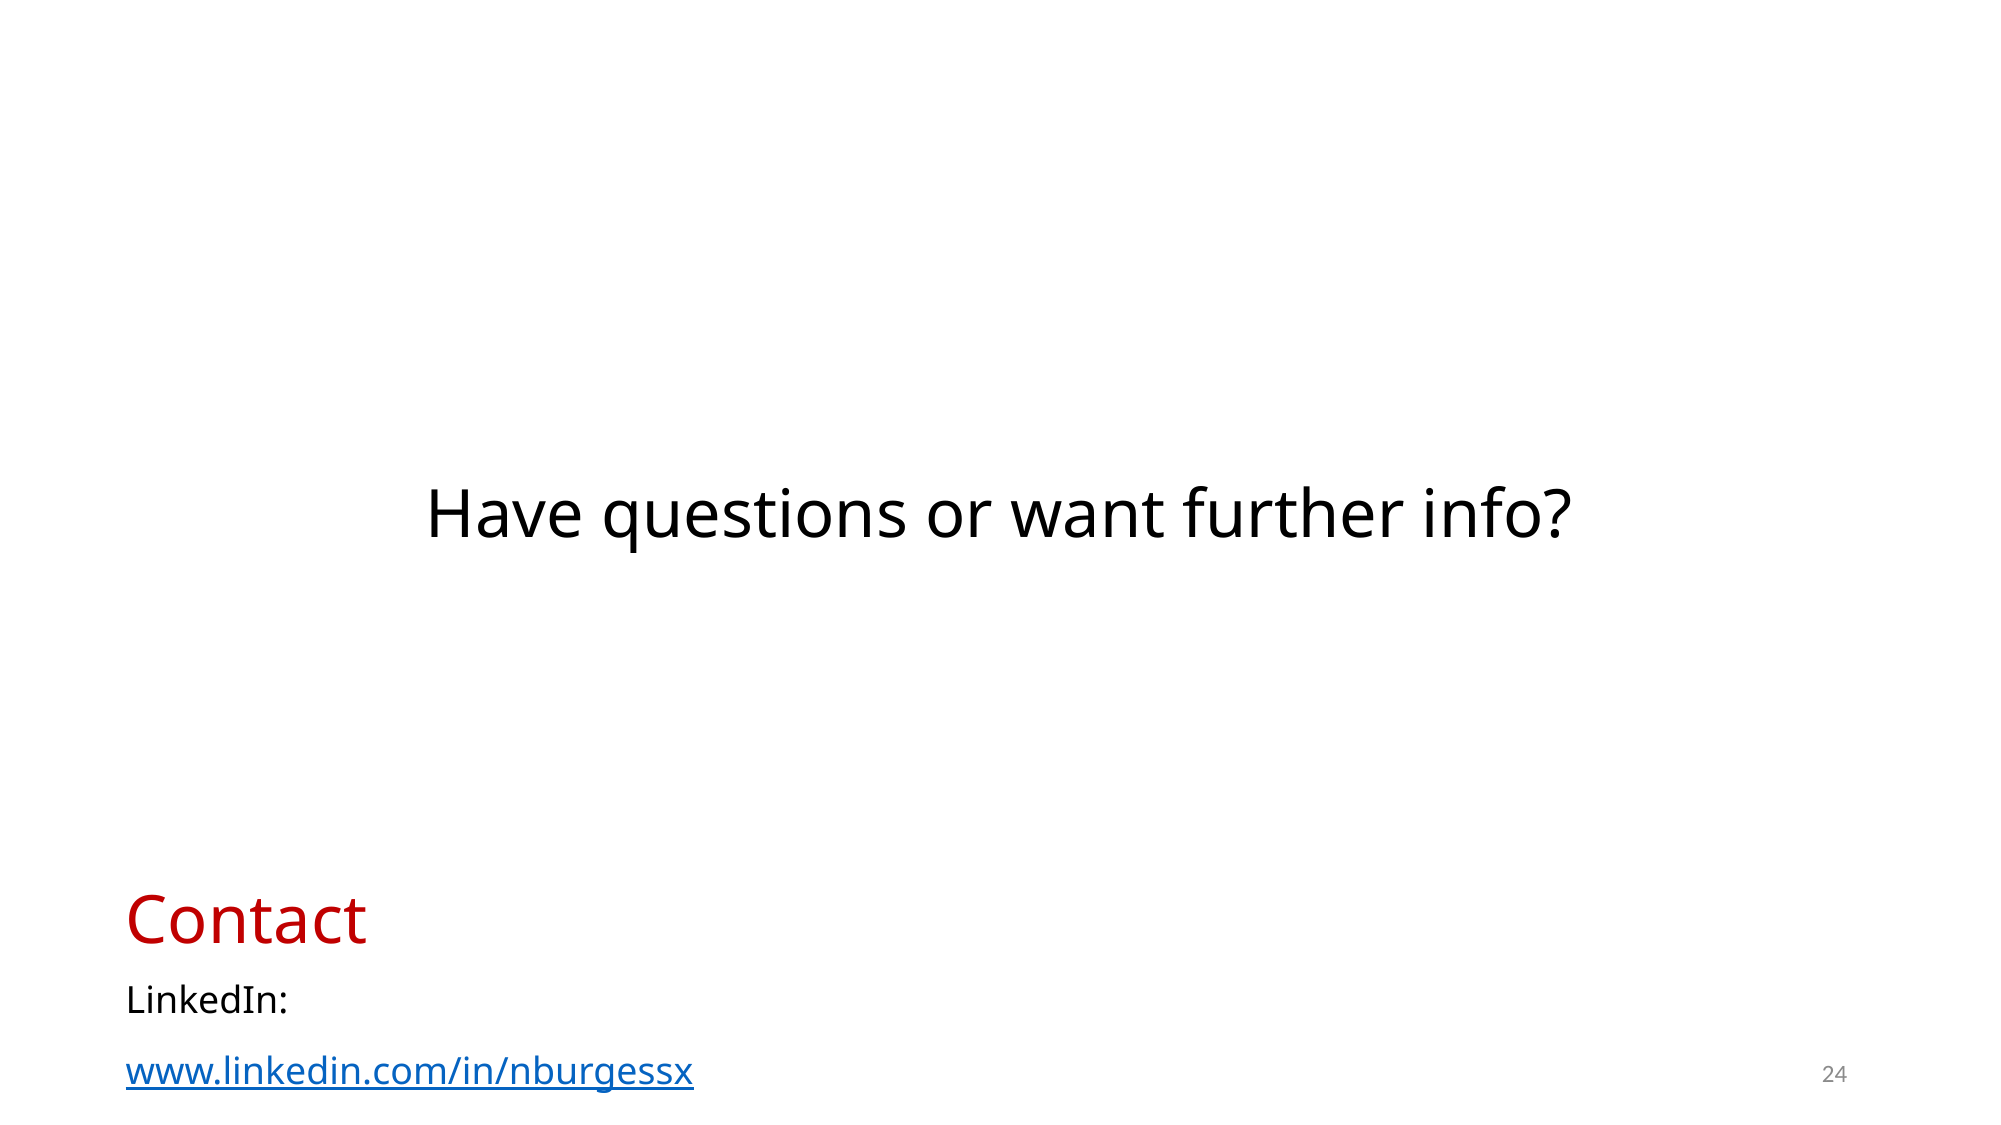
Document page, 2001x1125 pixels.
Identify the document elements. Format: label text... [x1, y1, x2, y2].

text_box LinkedIn: www.linkedin.com/in/nburgessx [110, 946, 1111, 1106]
text_box Have questions or want further info? [137, 468, 1863, 563]
slide_number 23 [1412, 1042, 1863, 1103]
title Contact [110, 874, 464, 946]
